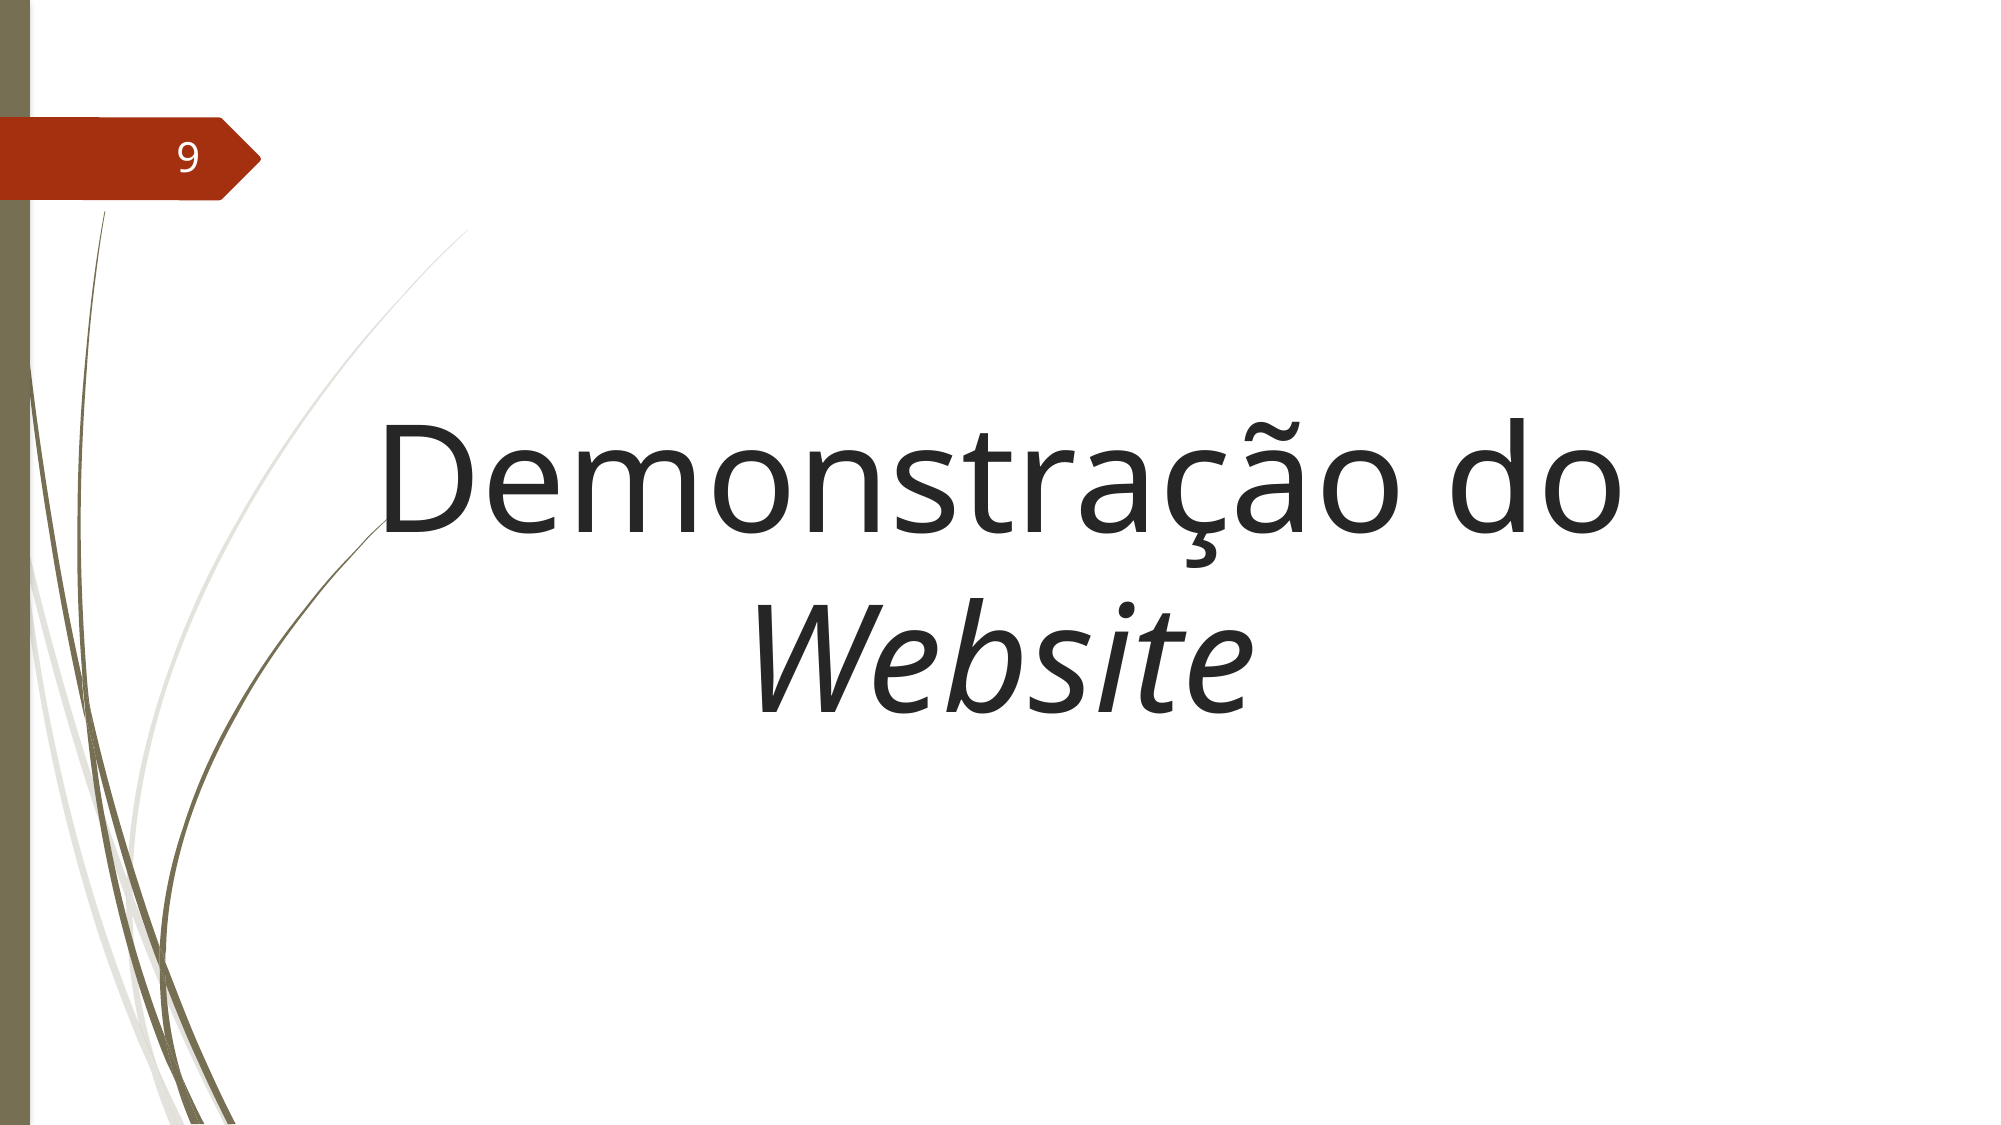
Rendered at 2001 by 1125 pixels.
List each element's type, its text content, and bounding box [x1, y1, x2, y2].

slide_number 9 [87, 129, 216, 190]
title Demonstração do Website [85, 314, 1915, 811]
